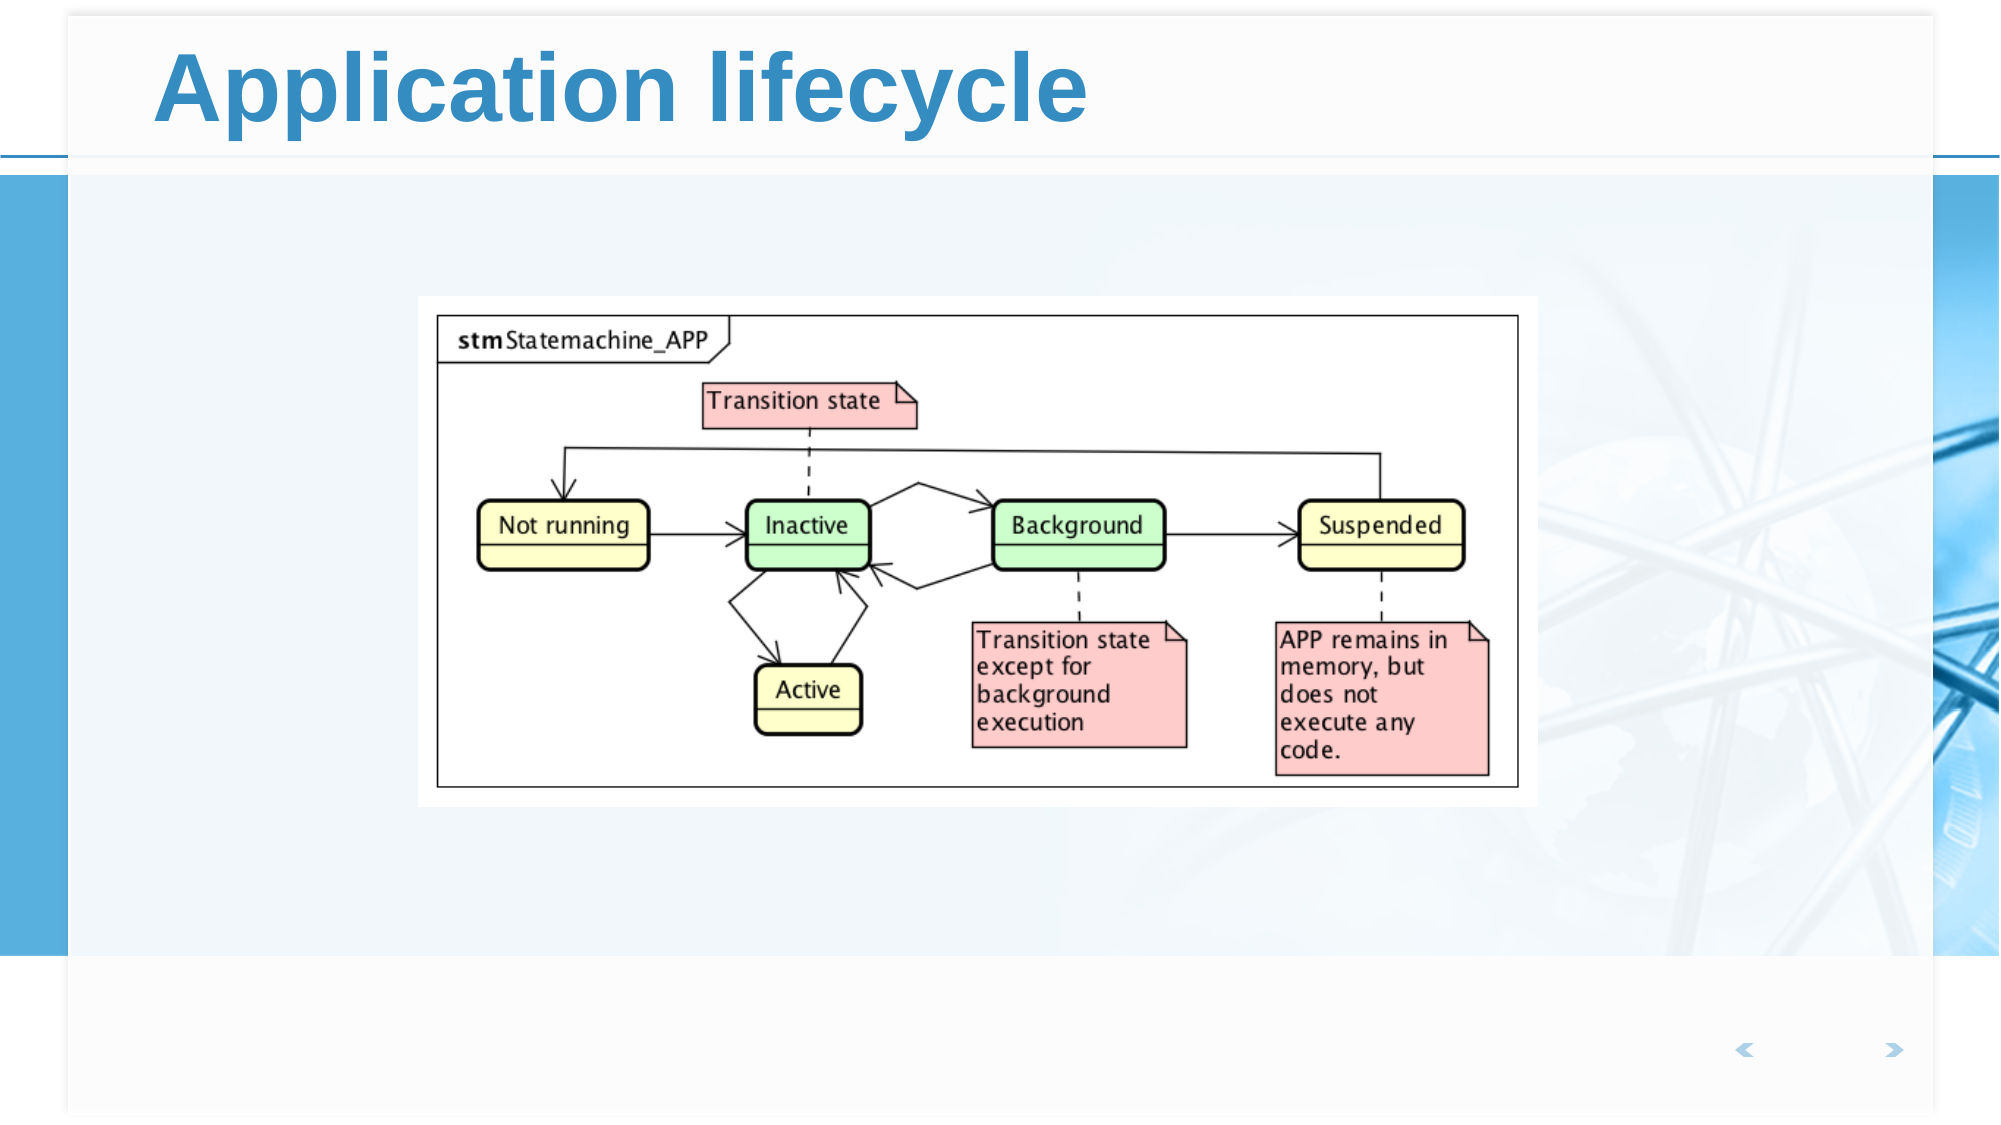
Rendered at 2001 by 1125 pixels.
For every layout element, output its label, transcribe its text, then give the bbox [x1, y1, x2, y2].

picture [0, 0, 2001, 1125]
title Application lifecycle [137, 29, 1863, 150]
